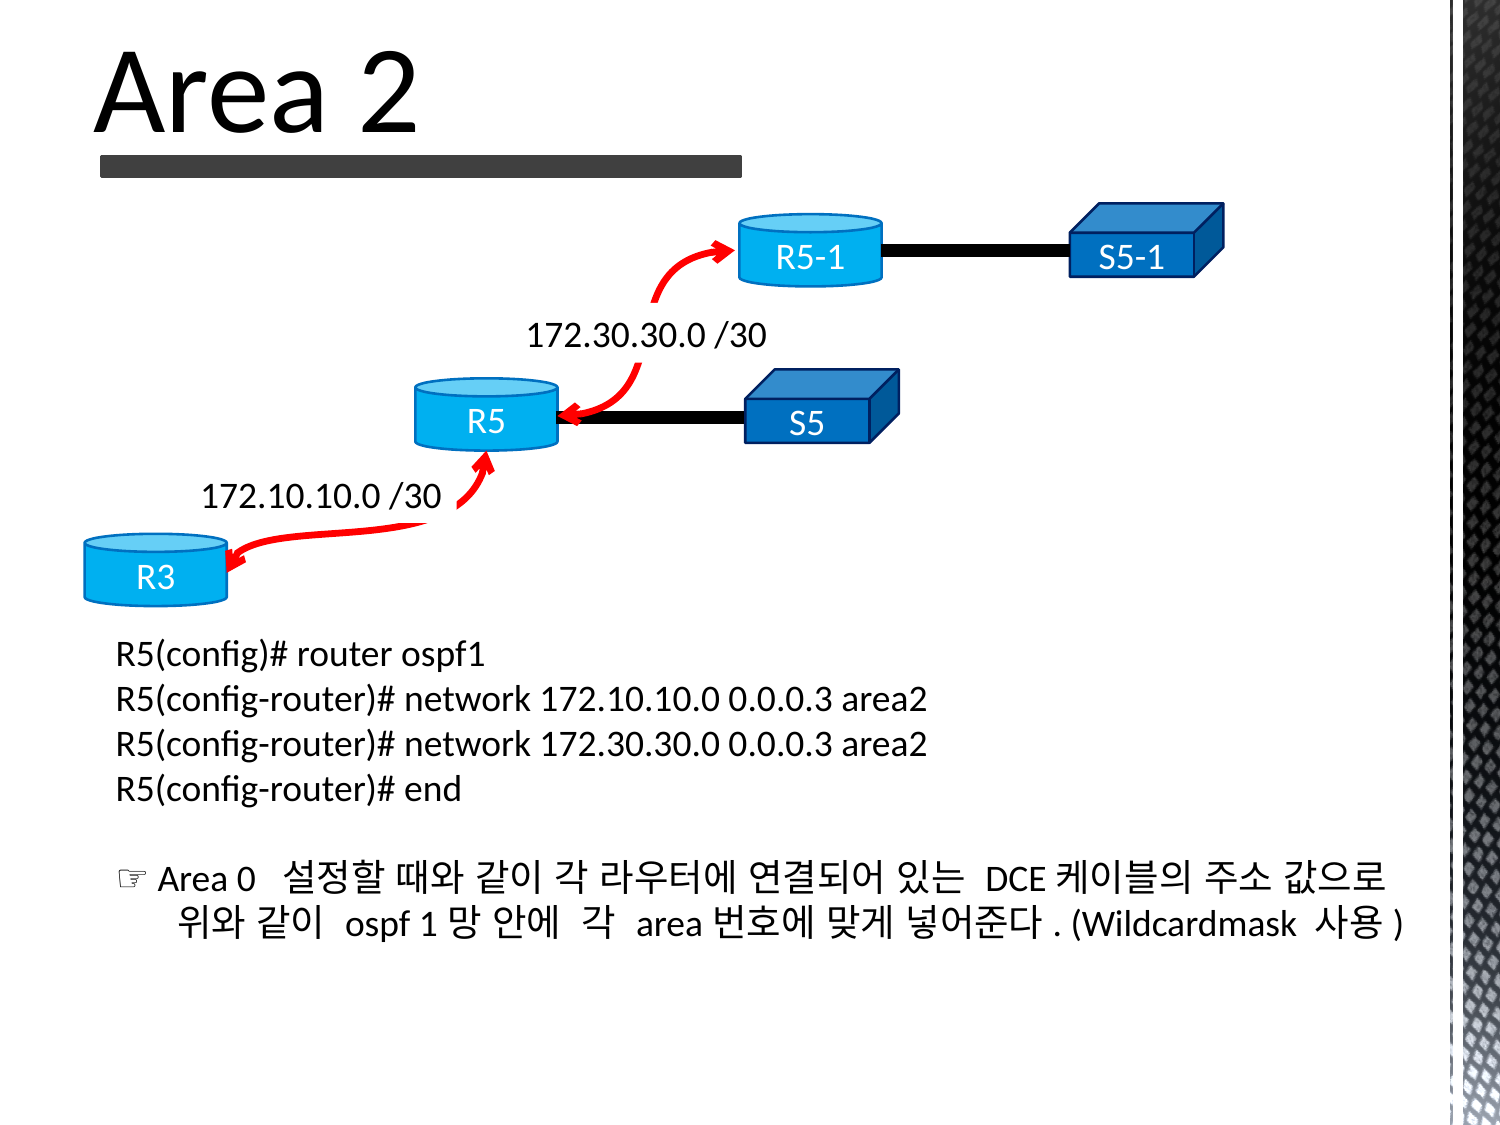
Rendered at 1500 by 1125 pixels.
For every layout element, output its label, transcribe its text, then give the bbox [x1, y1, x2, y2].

text_box Area 2 [78, 0, 437, 165]
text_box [84, 203, 1224, 607]
text_box [100, 155, 742, 178]
text_box R5(config)# router ospf1 R5(config-router)# network 172.10.10.0 0.0.0.3 area2 R5(config-router)# network 172.30.30.0 0.0.0.3 area2 R5(config-router)# end ☞ Area 0 설정할 때와 같이 각 라우터에 연결되어 있는 DCE케이블의 주소 값으로 위와 같이 ospf 1망 안에 각 area번호에 맞게 넣어준다. (Wildcardmask 사용) [100, 621, 1420, 997]
picture [1447, 0, 1500, 1125]
